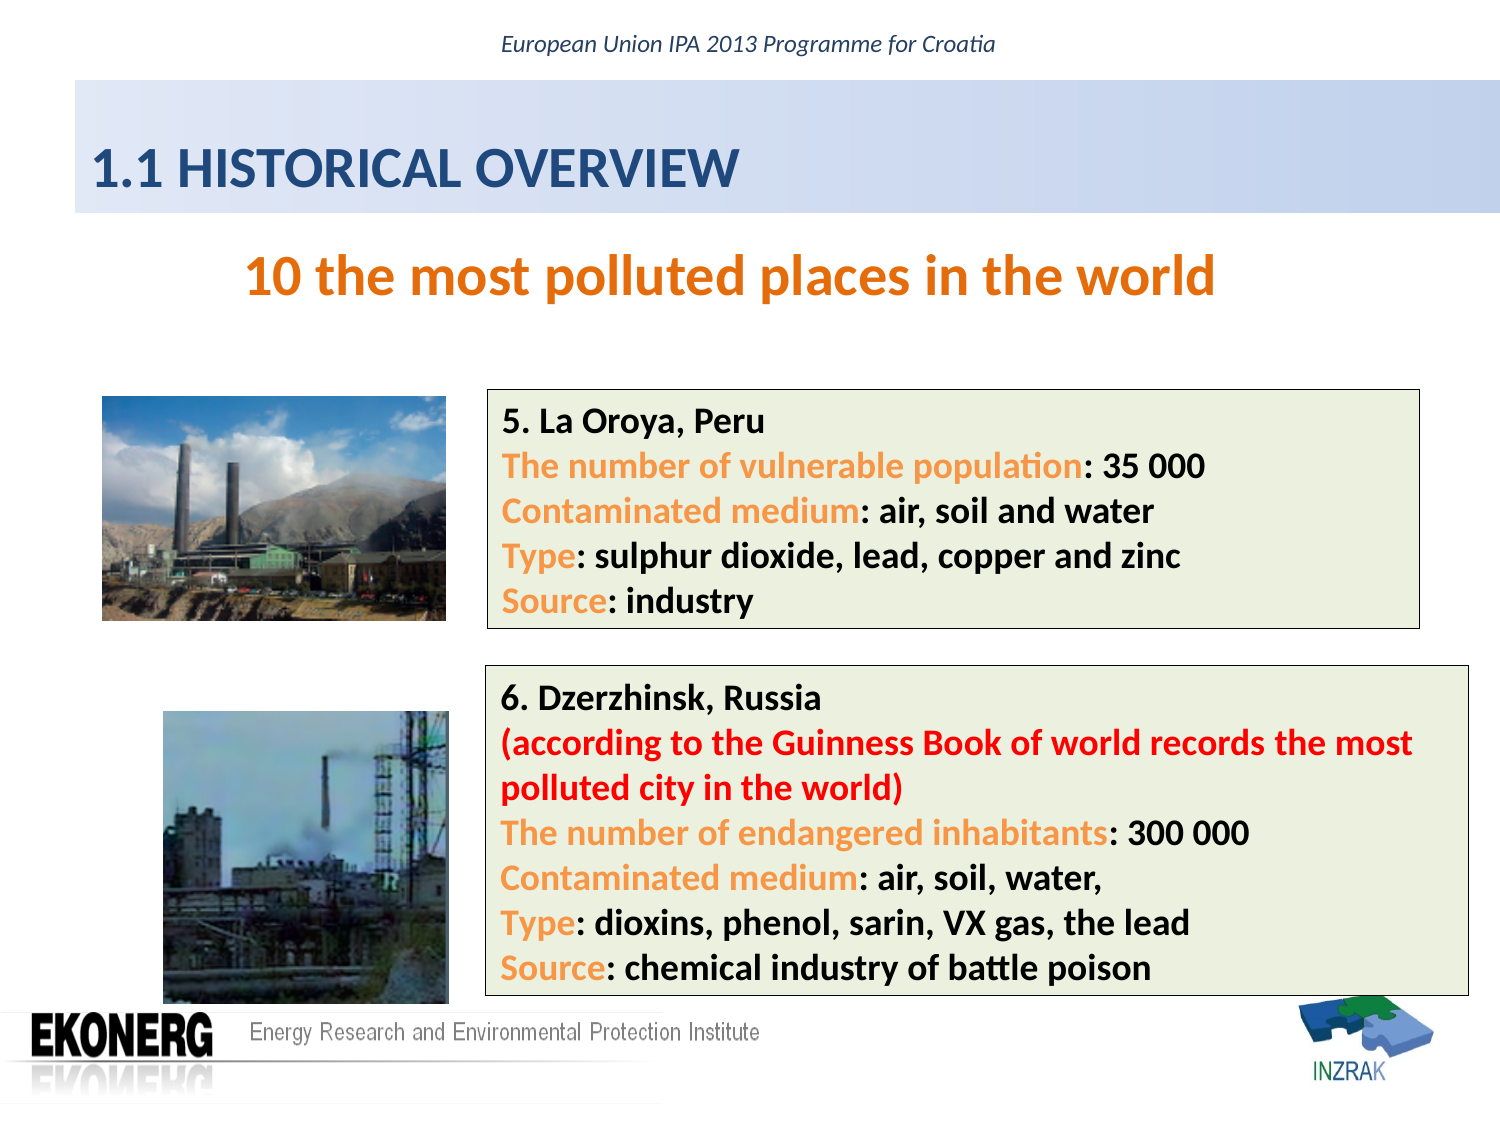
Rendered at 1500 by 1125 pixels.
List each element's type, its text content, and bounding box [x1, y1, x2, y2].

text_box 10 the most polluted places in the world [74, 230, 1386, 315]
title 1.1 HISTORICAL OVERVIEW [75, 80, 1500, 213]
text_box European Union IPA 2013 Programme for Croatia [0, 23, 1498, 71]
picture [102, 396, 446, 622]
picture [1298, 992, 1434, 1088]
picture [163, 710, 449, 1004]
text_box 6. Dzerzhinsk, Russia (according to the Guinness Book of world records the most polluted city in the world) The number of endangered inhabitants: 300 000 Contaminated medium: air, soil, water, Type: dioxins, phenol, sarin, VX gas, the lead Source: chemical industry of battle poison [485, 665, 1469, 996]
picture [0, 1006, 783, 1105]
text_box 5. La Oroya, Peru The number of vulnerable population: 35 000 Contaminated medium: air, soil and water Type: sulphur dioxide, lead, copper and zinc Source: industry [487, 389, 1420, 629]
